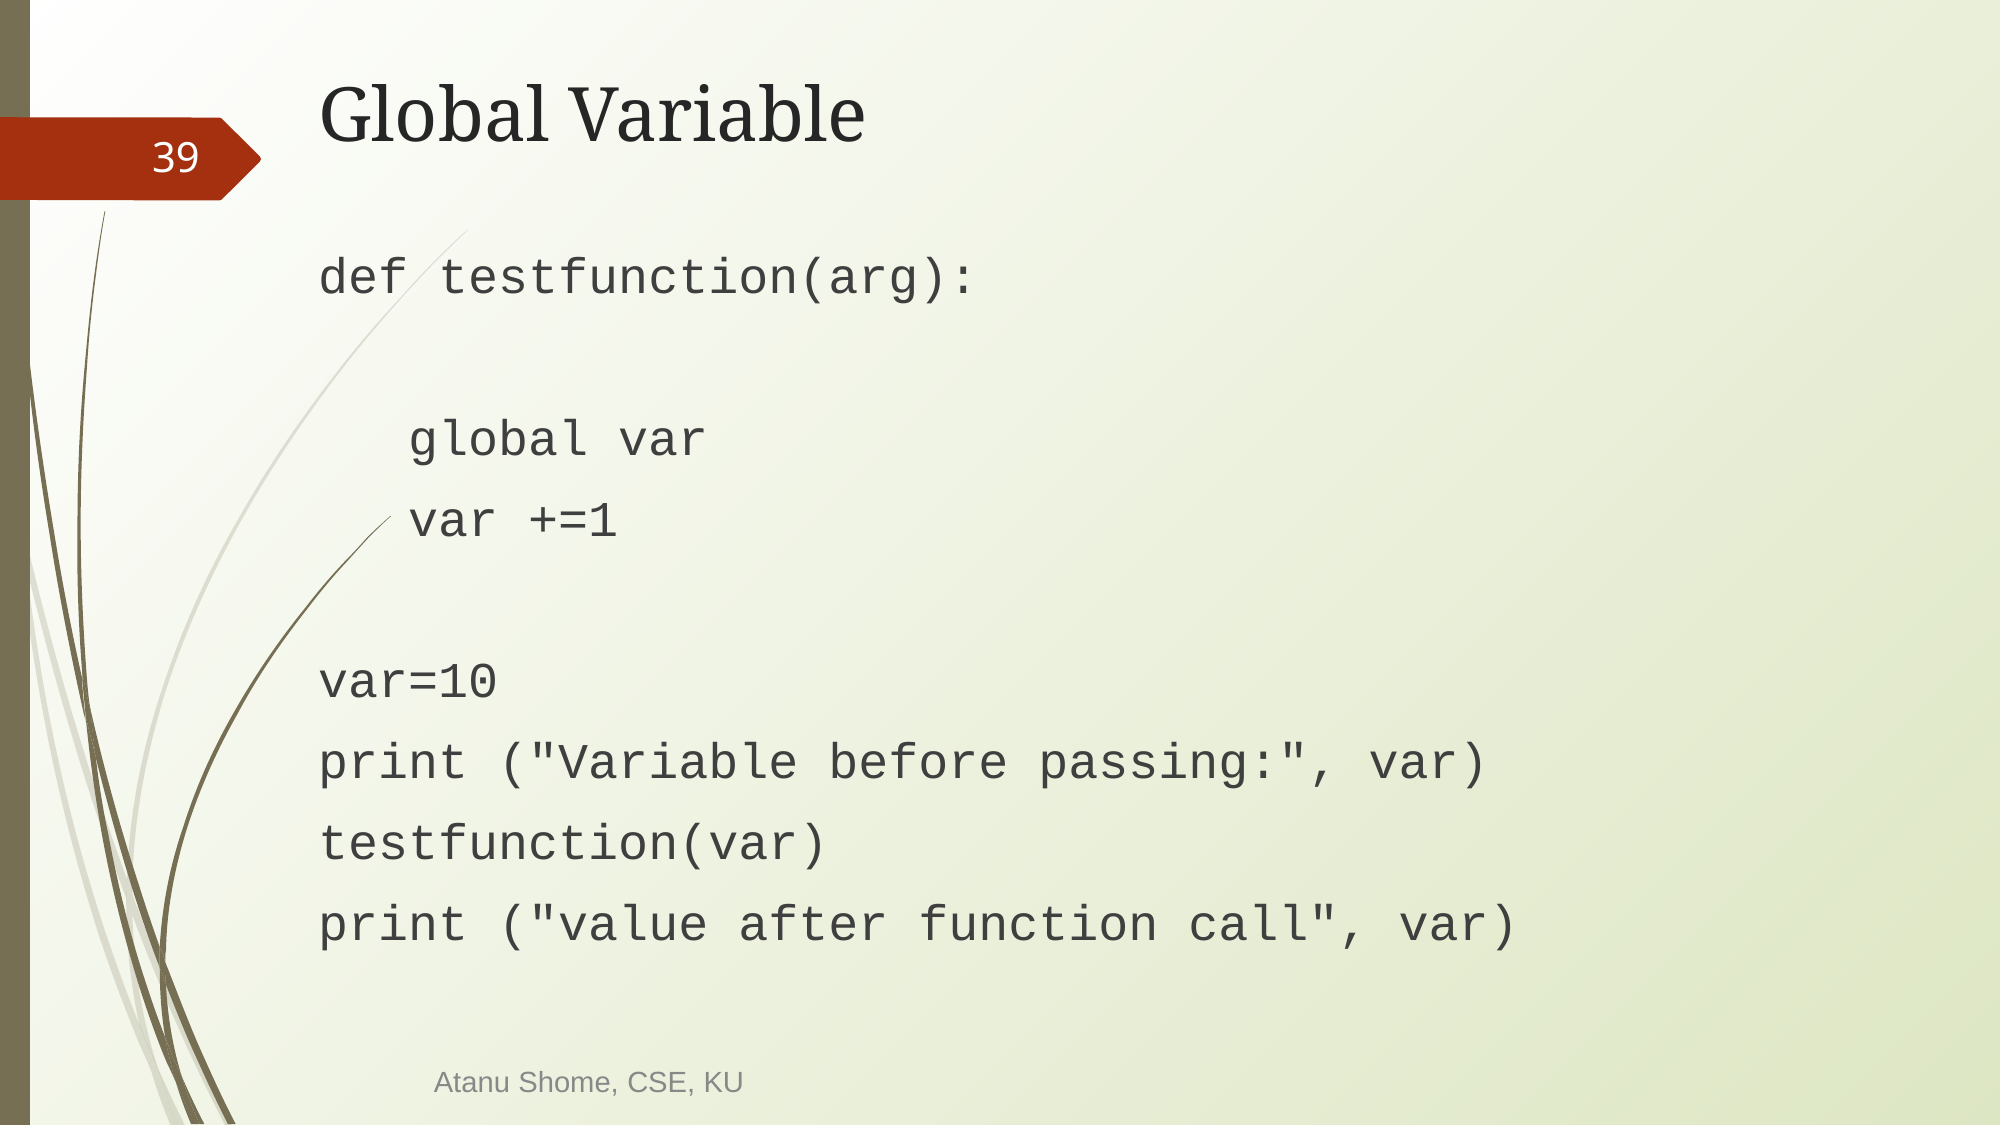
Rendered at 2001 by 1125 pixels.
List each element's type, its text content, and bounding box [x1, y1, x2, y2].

list def testfunction(arg): global var var +=1 var=10 print ("Variable before passing:", var) testfunction(var) print ("value after function call", var) [303, 235, 1888, 1028]
footer Atanu Shome, CSE, KU [418, 1050, 1669, 1111]
slide_number ‹#› [87, 129, 216, 190]
title Global Variable [303, 58, 1888, 201]
